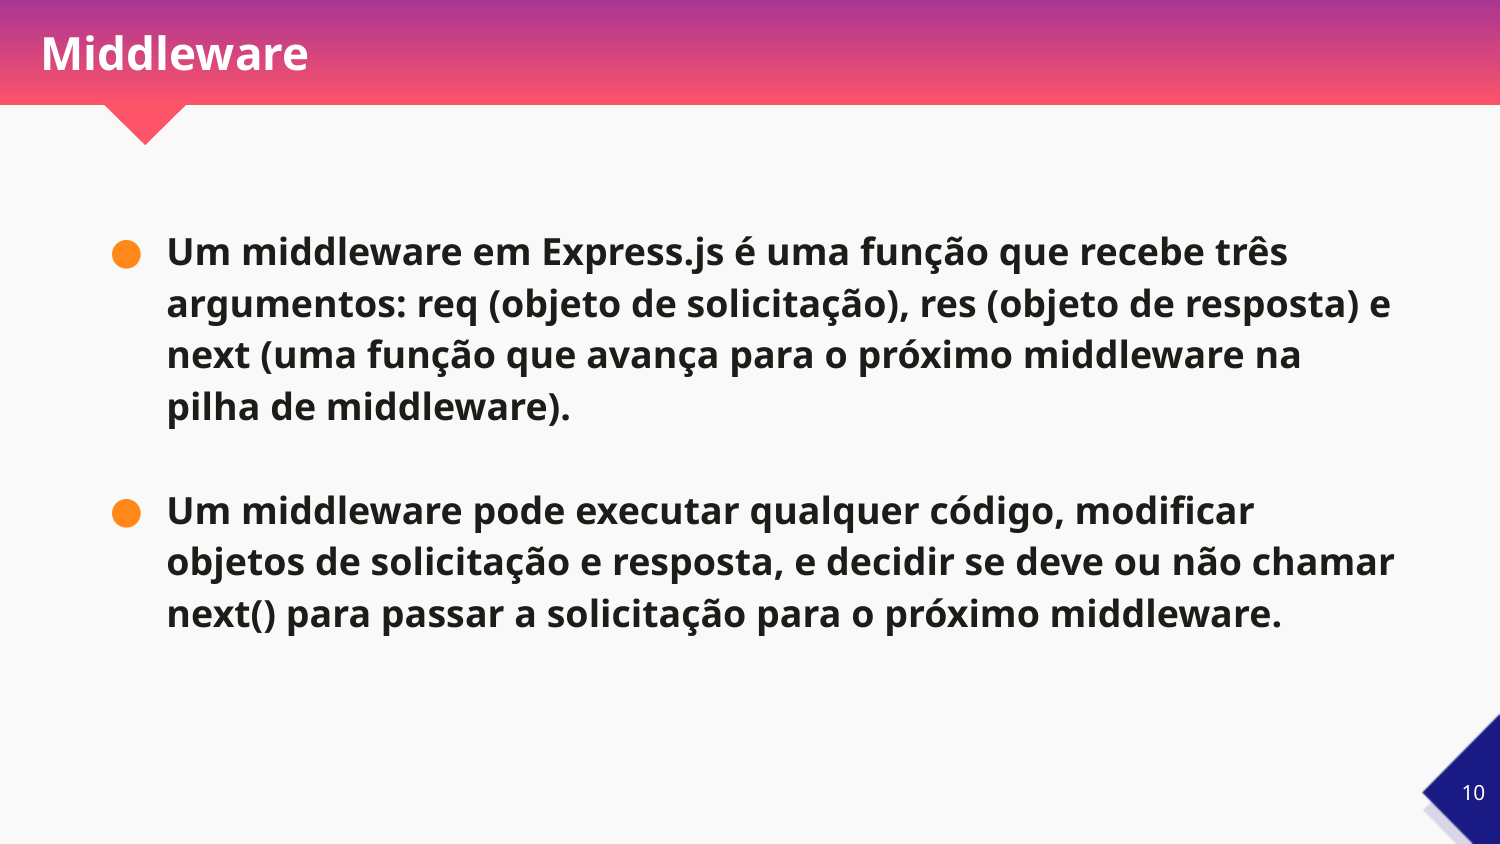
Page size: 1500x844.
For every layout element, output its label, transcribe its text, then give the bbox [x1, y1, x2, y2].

title Um middleware em Express.js é uma função que recebe três argumentos: req (objeto de solicitação), res (objeto de resposta) e next (uma função que avança para o próximo middleware na pilha de middleware). Um middleware pode executar qualquer código, modificar objetos de solicitação e resposta, e decidir se deve ou não chamar next() para passar a solicitação para o próximo middleware. [76, 221, 1418, 739]
title Middleware [25, 0, 1475, 105]
slide_number ‹#› [1446, 771, 1500, 817]
picture [1417, 712, 1500, 844]
